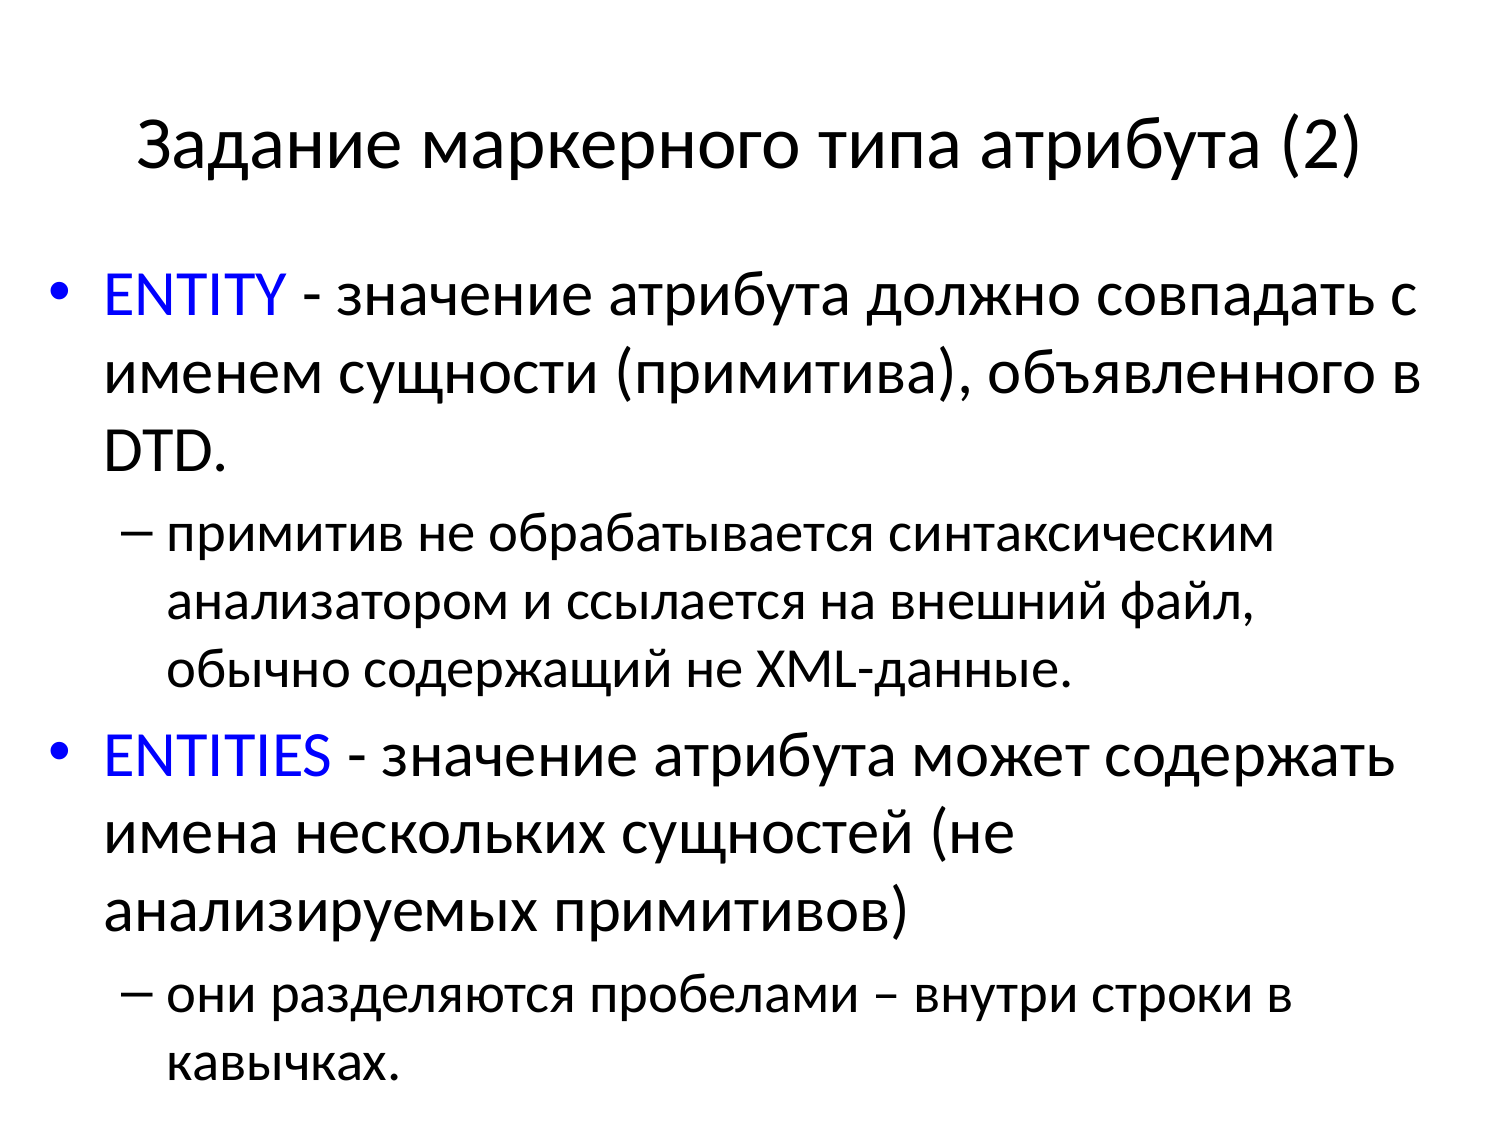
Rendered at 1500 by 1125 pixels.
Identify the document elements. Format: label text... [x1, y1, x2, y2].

list ENTITY - значение атрибута должно совпадать с именем сущности (примитива), объявленного в DTD. примитив не обрабатывается синтаксическим анализатором и ссылается на внешний файл, обычно содержащий не XML-данные. ENTITIES - значение атрибута может содержать имена нескольких сущностей (не анализируемых примитивов) они разделяются пробелами – внутри строки в кавычках. [33, 243, 1459, 1106]
title Задание маркерного типа атрибута (2) [75, 45, 1425, 233]
